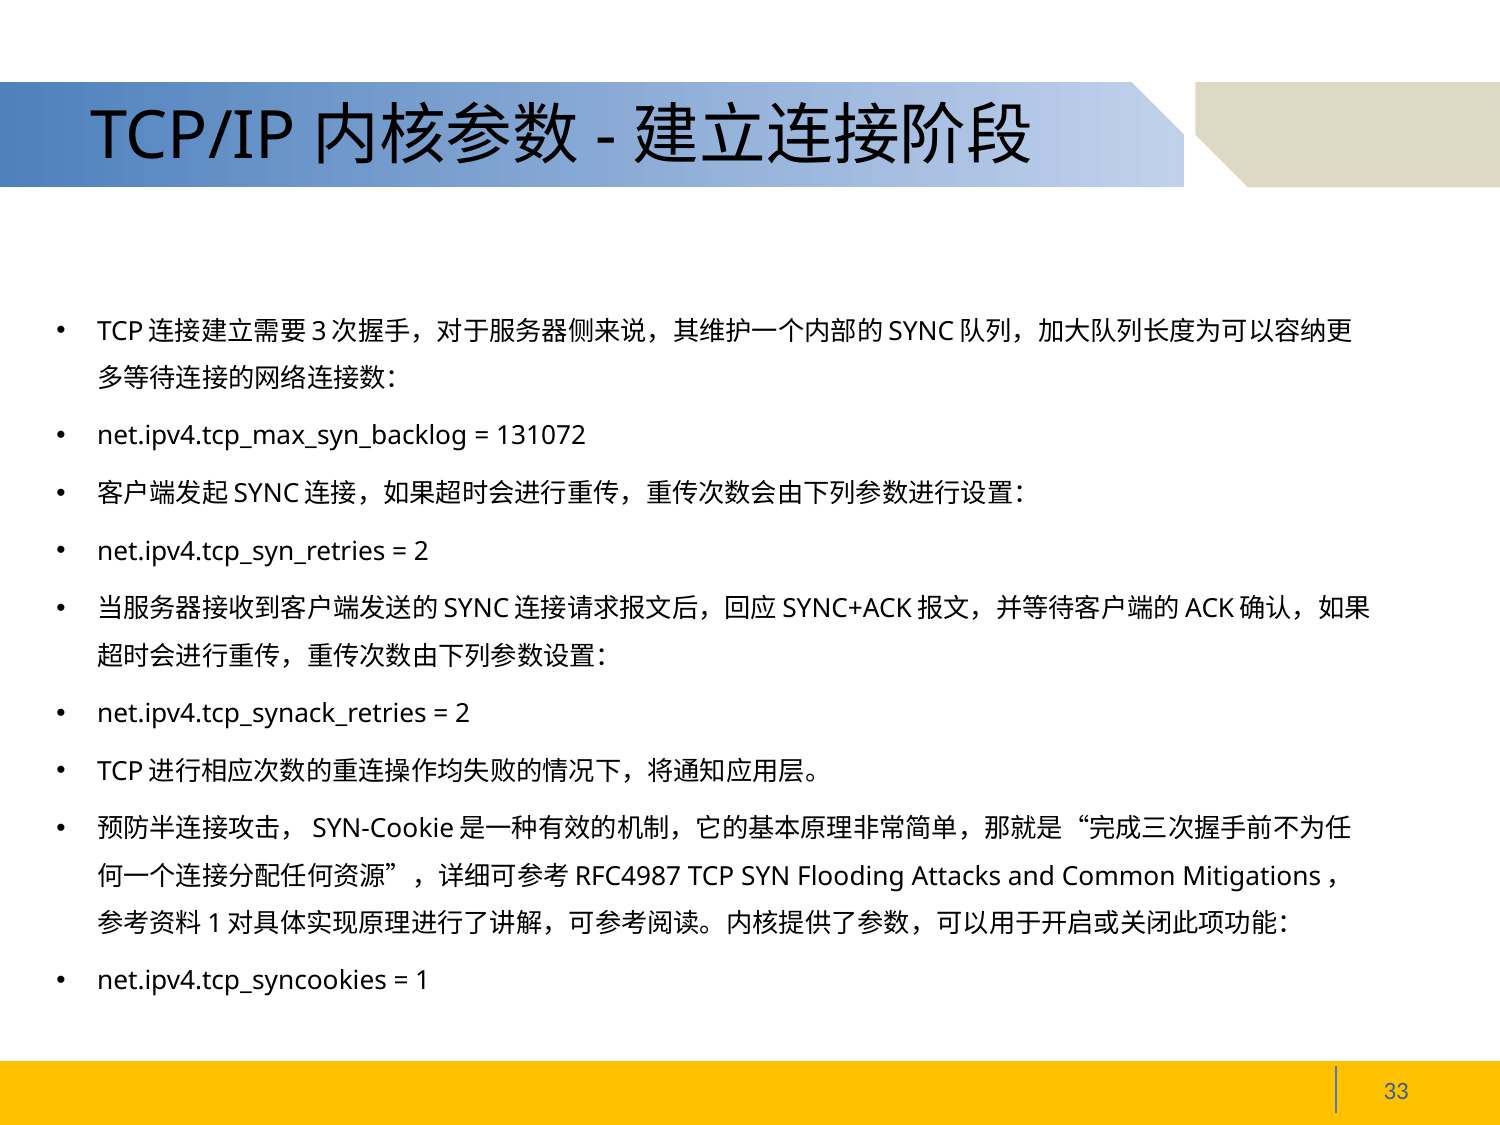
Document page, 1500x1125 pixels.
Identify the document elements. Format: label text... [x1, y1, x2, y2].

slide_number 33 [1359, 1066, 1424, 1113]
list TCP连接建立需要3次握手，对于服务器侧来说，其维护一个内部的SYNC队列，加大队列长度为可以容纳更多等待连接的网络连接数： net.ipv4.tcp_max_syn_backlog = 131072 客户端发起SYNC连接，如果超时会进行重传，重传次数会由下列参数进行设置： net.ipv4.tcp_syn_retries = 2 当服务器接收到客户端发送的SYNC连接请求报文后，回应SYNC+ACK报文，并等待客户端的ACK确认，如果超时会进行重传，重传次数由下列参数设置： net.ipv4.tcp_synack_retries = 2 TCP进行相应次数的重连操作均失败的情况下，将通知应用层。 预防半连接攻击，SYN-Cookie是一种有效的机制，它的基本原理非常简单，那就是“完成三次握手前不为任何一个连接分配任何资源”，详细可参考RFC4987 TCP SYN Flooding Attacks and Common Mitigations，参考资料1对具体实现原理进行了讲解，可参考阅读。内核提供了参数，可以用于开启或关闭此项功能： net.ipv4.tcp_syncookies = 1 [41, 290, 1392, 1012]
title TCP/IP内核参数-建立连接阶段 [75, 84, 1425, 180]
